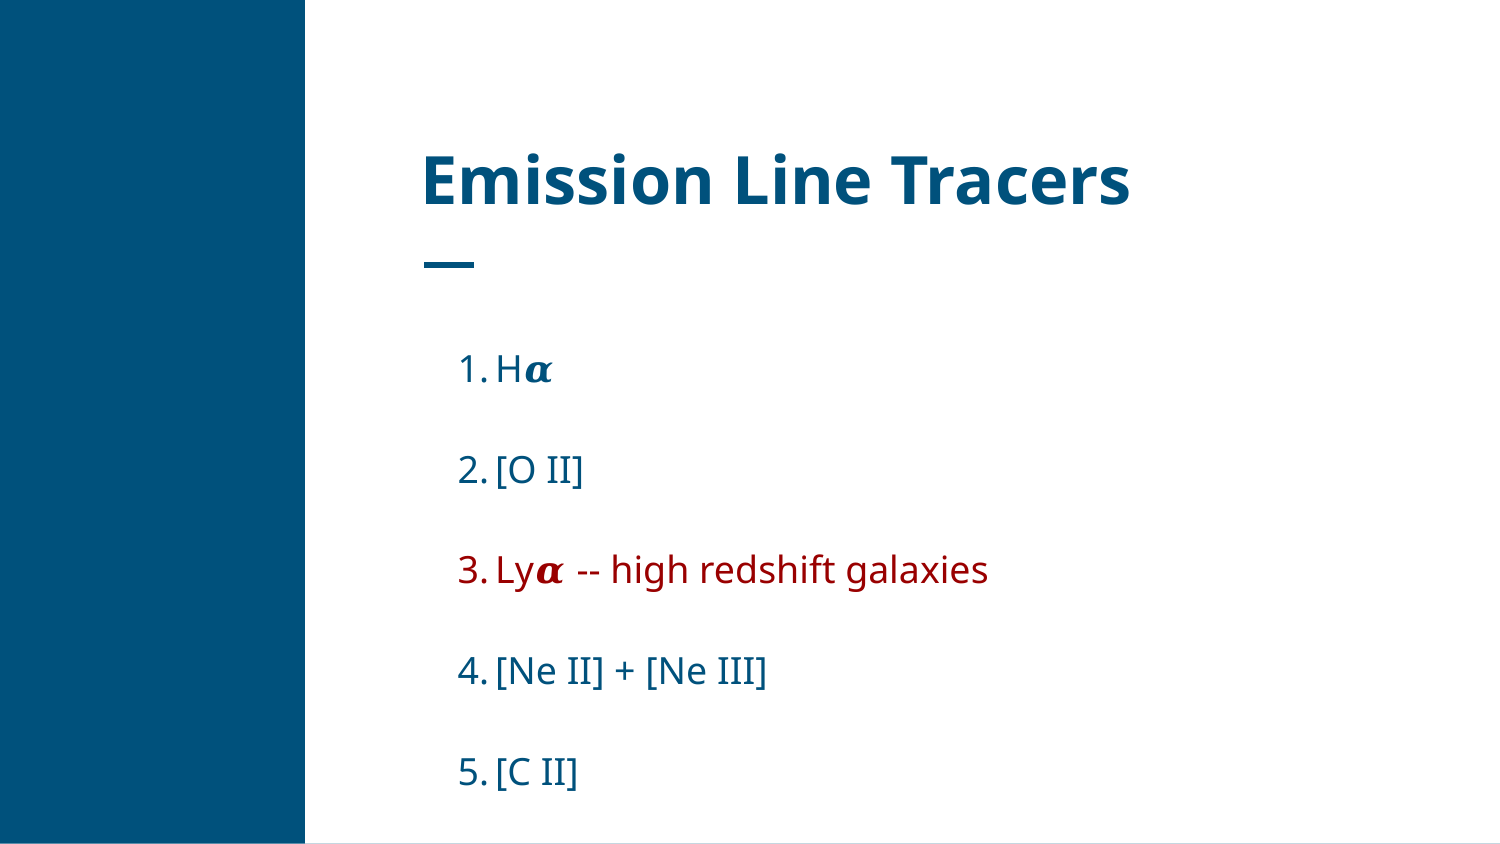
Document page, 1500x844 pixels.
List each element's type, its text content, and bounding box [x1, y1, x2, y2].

title Emission Line Tracers [405, 69, 1368, 234]
list H𝜶 [O II] Ly𝜶 -- high redshift galaxies [Ne II] + [Ne III] [C II] [405, 307, 1368, 726]
